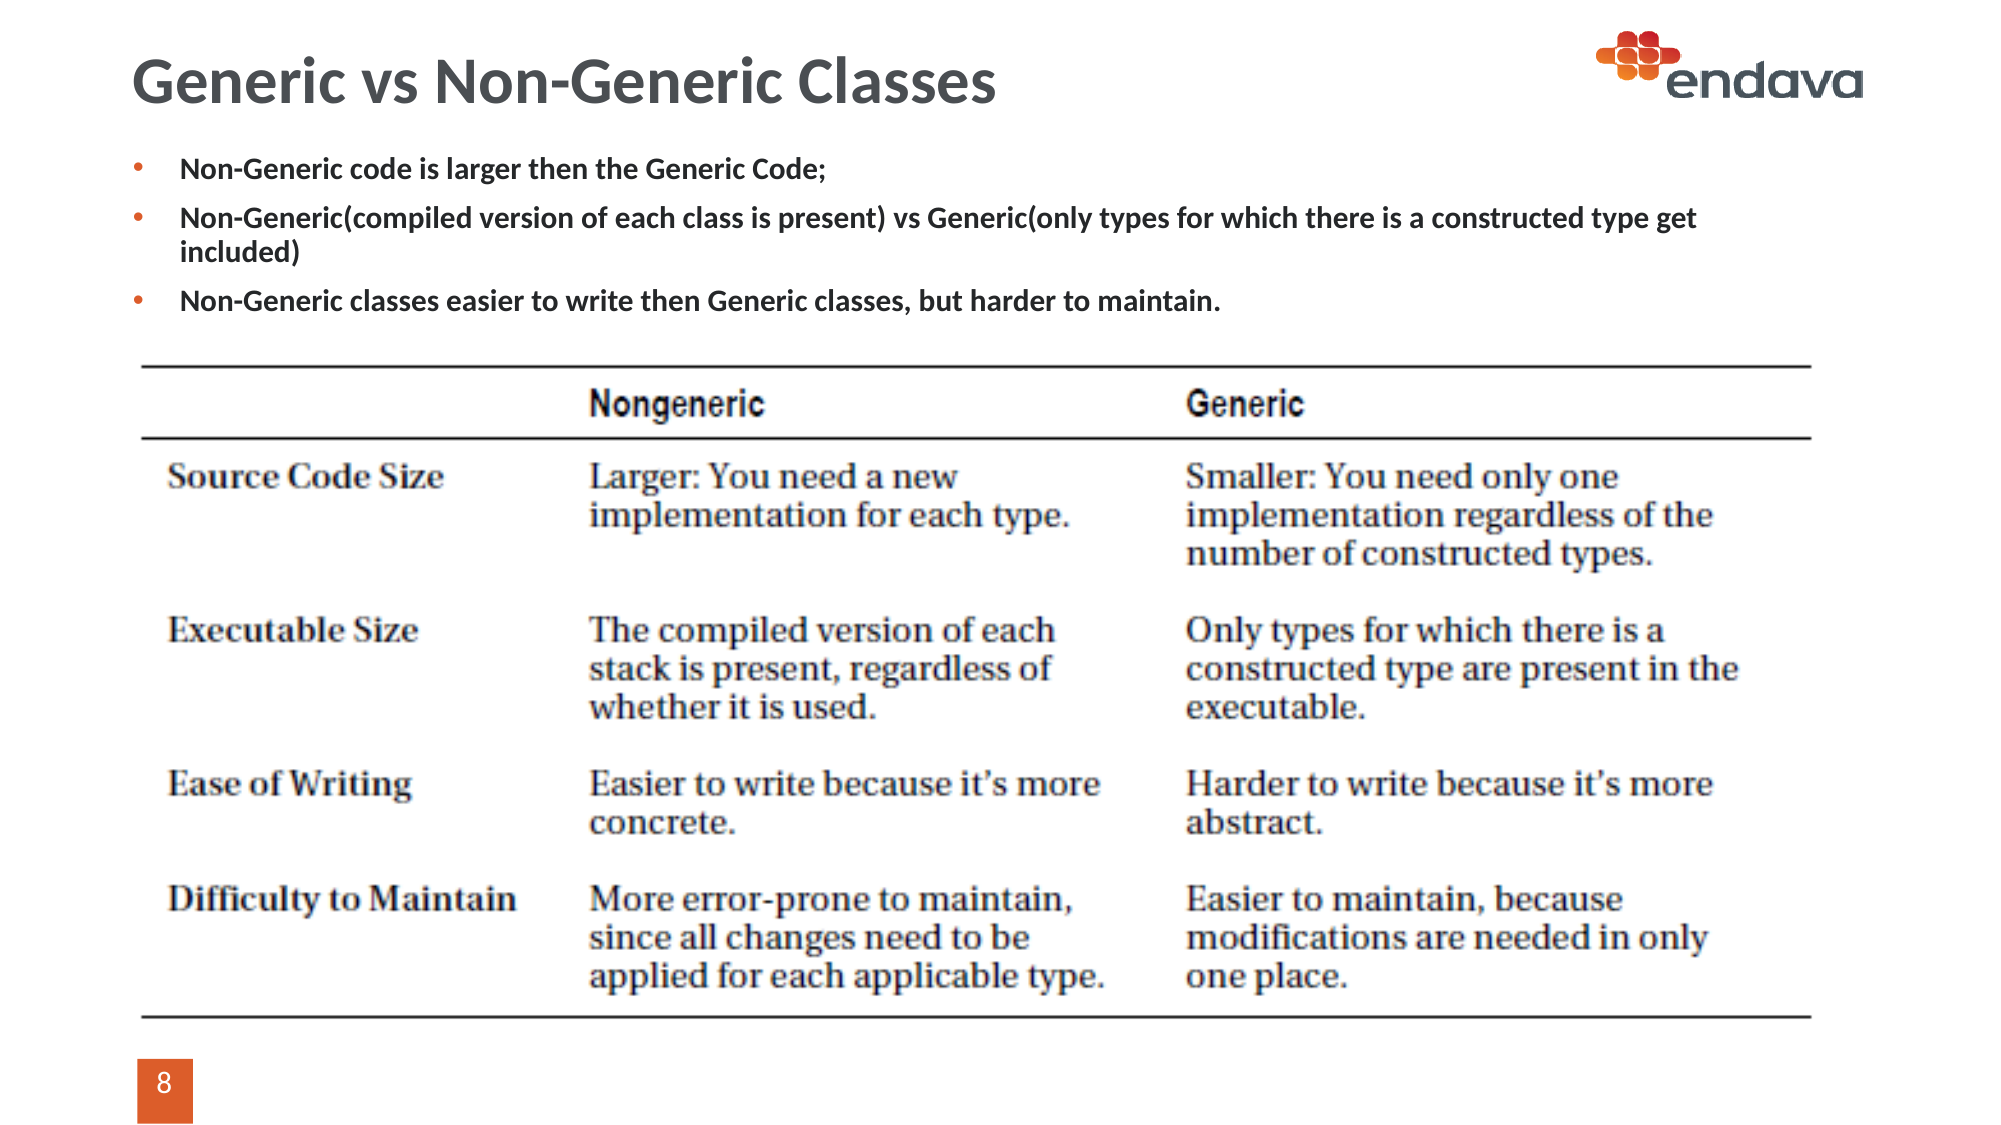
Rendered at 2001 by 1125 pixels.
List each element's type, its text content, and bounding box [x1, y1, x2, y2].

title Generic vs Non-Generic Classes [132, 38, 1530, 144]
text_box Non-Generic code is larger then the Generic Code; Non-Generic(compiled version of each class is present) vs Generic(only types for which there is a constructed type get included) Non-Generic classes easier to write then Generic classes, but harder to maintain. [132, 144, 1735, 356]
picture [1596, 31, 1863, 98]
picture [132, 356, 1830, 1037]
